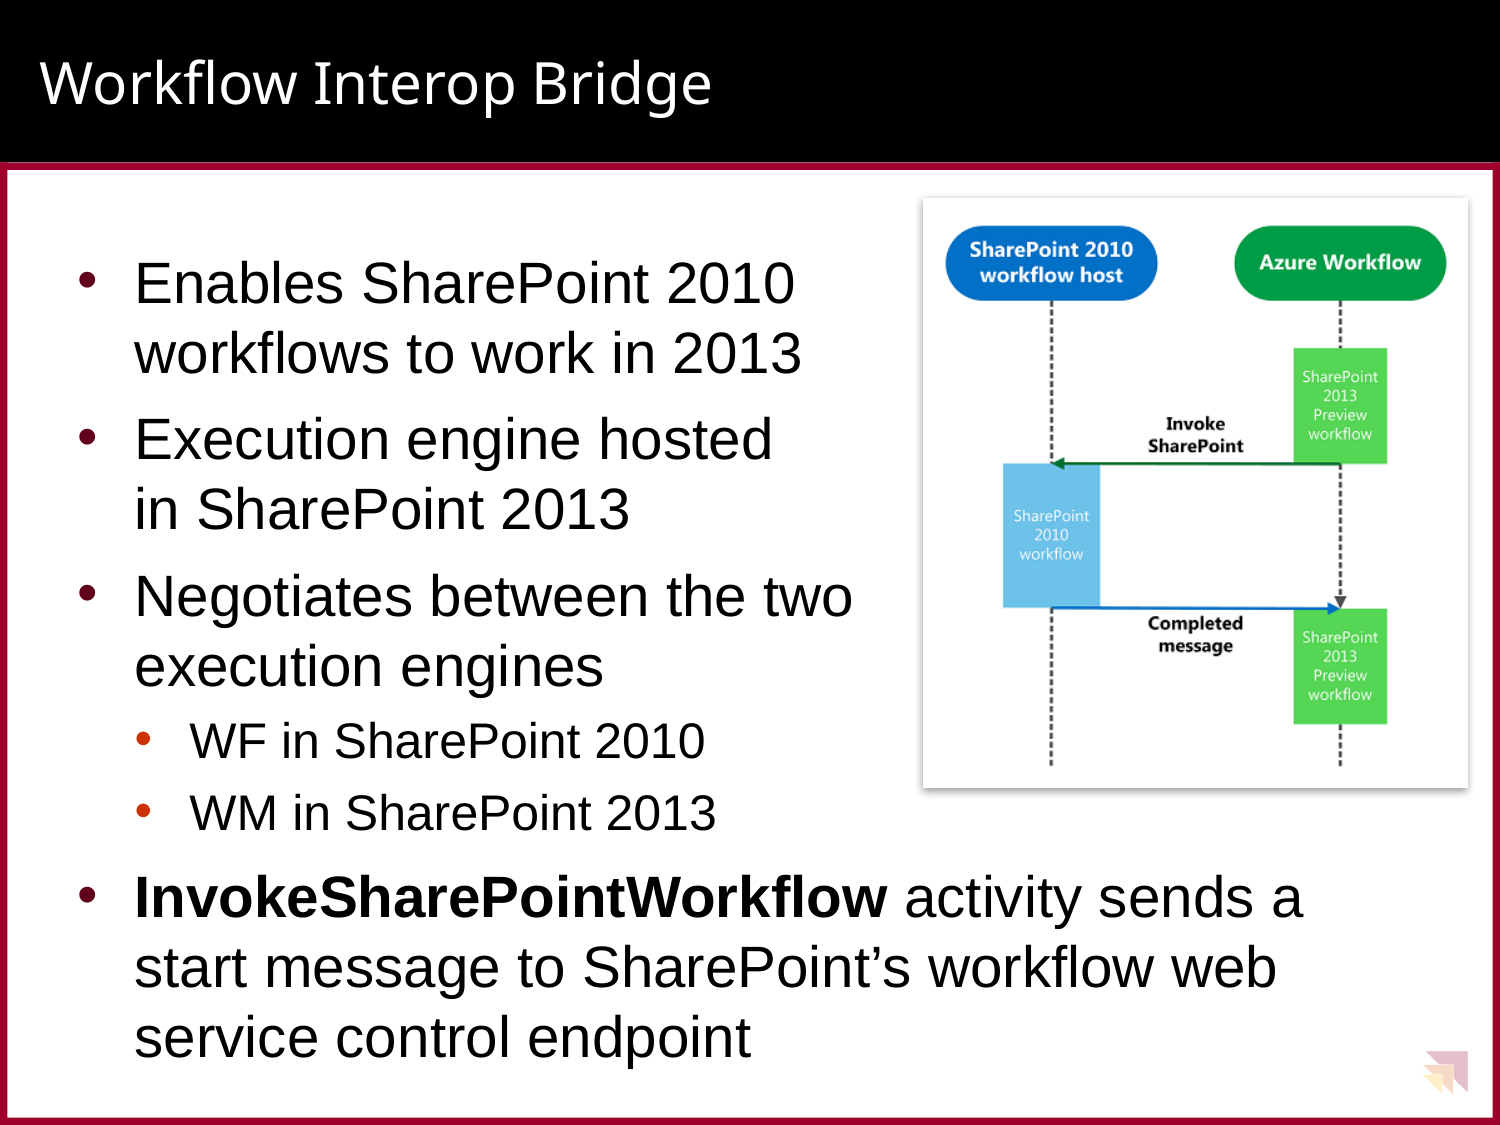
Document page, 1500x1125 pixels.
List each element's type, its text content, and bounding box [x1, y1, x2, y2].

picture [937, 212, 1455, 775]
title Workflow Interop Bridge [24, 12, 1438, 150]
list Enables SharePoint 2010 workflows to work in 2013 Execution engine hosted in SharePoint 2013 Negotiates between the two execution engines WF in SharePoint 2010 WM in SharePoint 2013 InvokeSharePointWorkflow activity sends a start message to SharePoint’s workflow web service control endpoint [62, 237, 1338, 1088]
